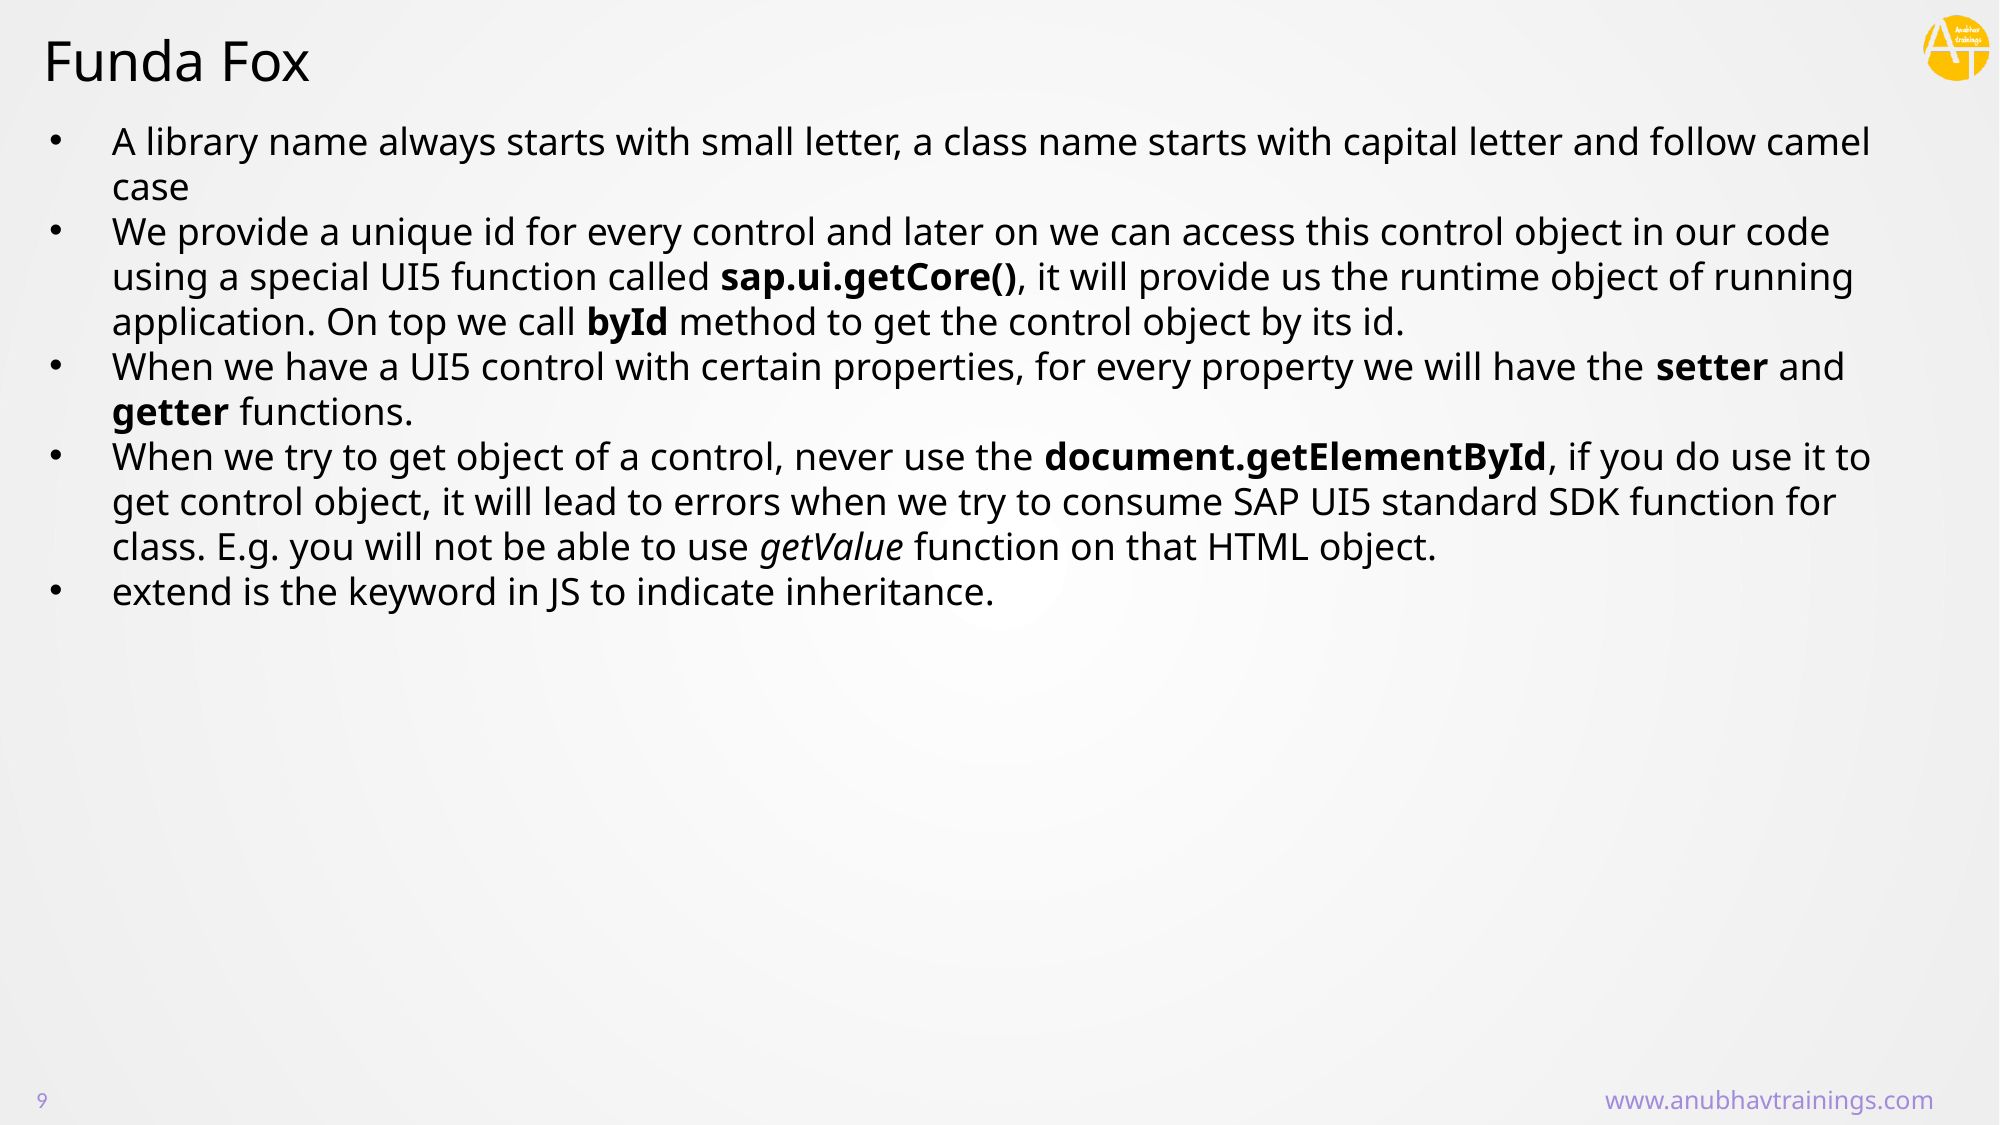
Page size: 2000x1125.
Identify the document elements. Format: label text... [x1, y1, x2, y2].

text_box Funda Fox [23, 23, 1850, 108]
text_box 9 [19, 1076, 56, 1124]
text_box www.anubhavtrainings.com [1585, 1074, 2000, 1125]
picture [1917, 11, 1993, 86]
text_box A library name always starts with small letter, a class name starts with capital letter and follow camel case We provide a unique id for every control and later on we can access this control object in our code using a special UI5 function called sap.ui.getCore(), it will provide us the runtime object of running application. On top we call byId method to get the control object by its id. When we have a UI5 control with certain properties, for every property we will have the setter and getter functions. When we try to get object of a control, never use the document.getElementById, if you do use it to get control object, it will lead to errors when we try to consume SAP UI5 standard SDK function for class. E.g. you will not be able to use getValue function on that HTML object. extend is the keyword in JS to indicate inheritance. [29, 107, 1914, 623]
